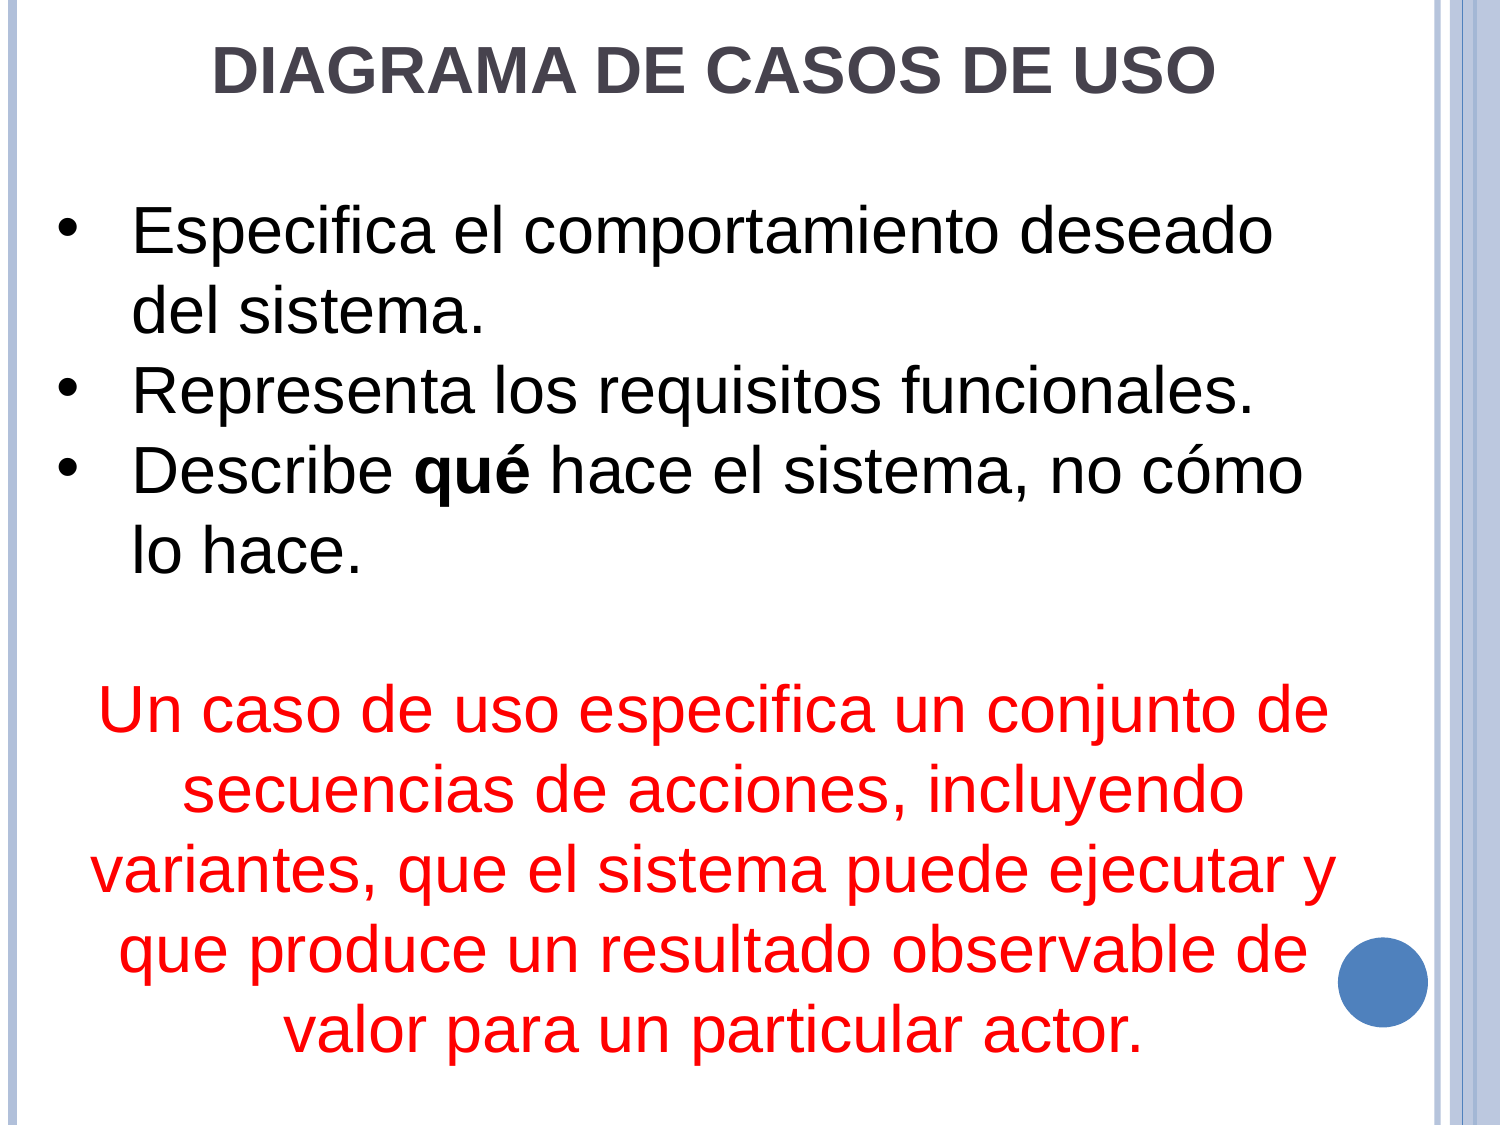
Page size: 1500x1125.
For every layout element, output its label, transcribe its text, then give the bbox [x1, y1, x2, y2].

text_box DIAGRAMA DE CASOS DE USO Especifica el comportamiento deseado del sistema. Representa los requisitos funcionales. Describe qué hace el sistema, no cómo lo hace. Un caso de uso especifica un conjunto de secuencias de acciones, incluyendo variantes, que el sistema puede ejecutar y que produce un resultado observable de valor para un particular actor. [41, 19, 1388, 1085]
